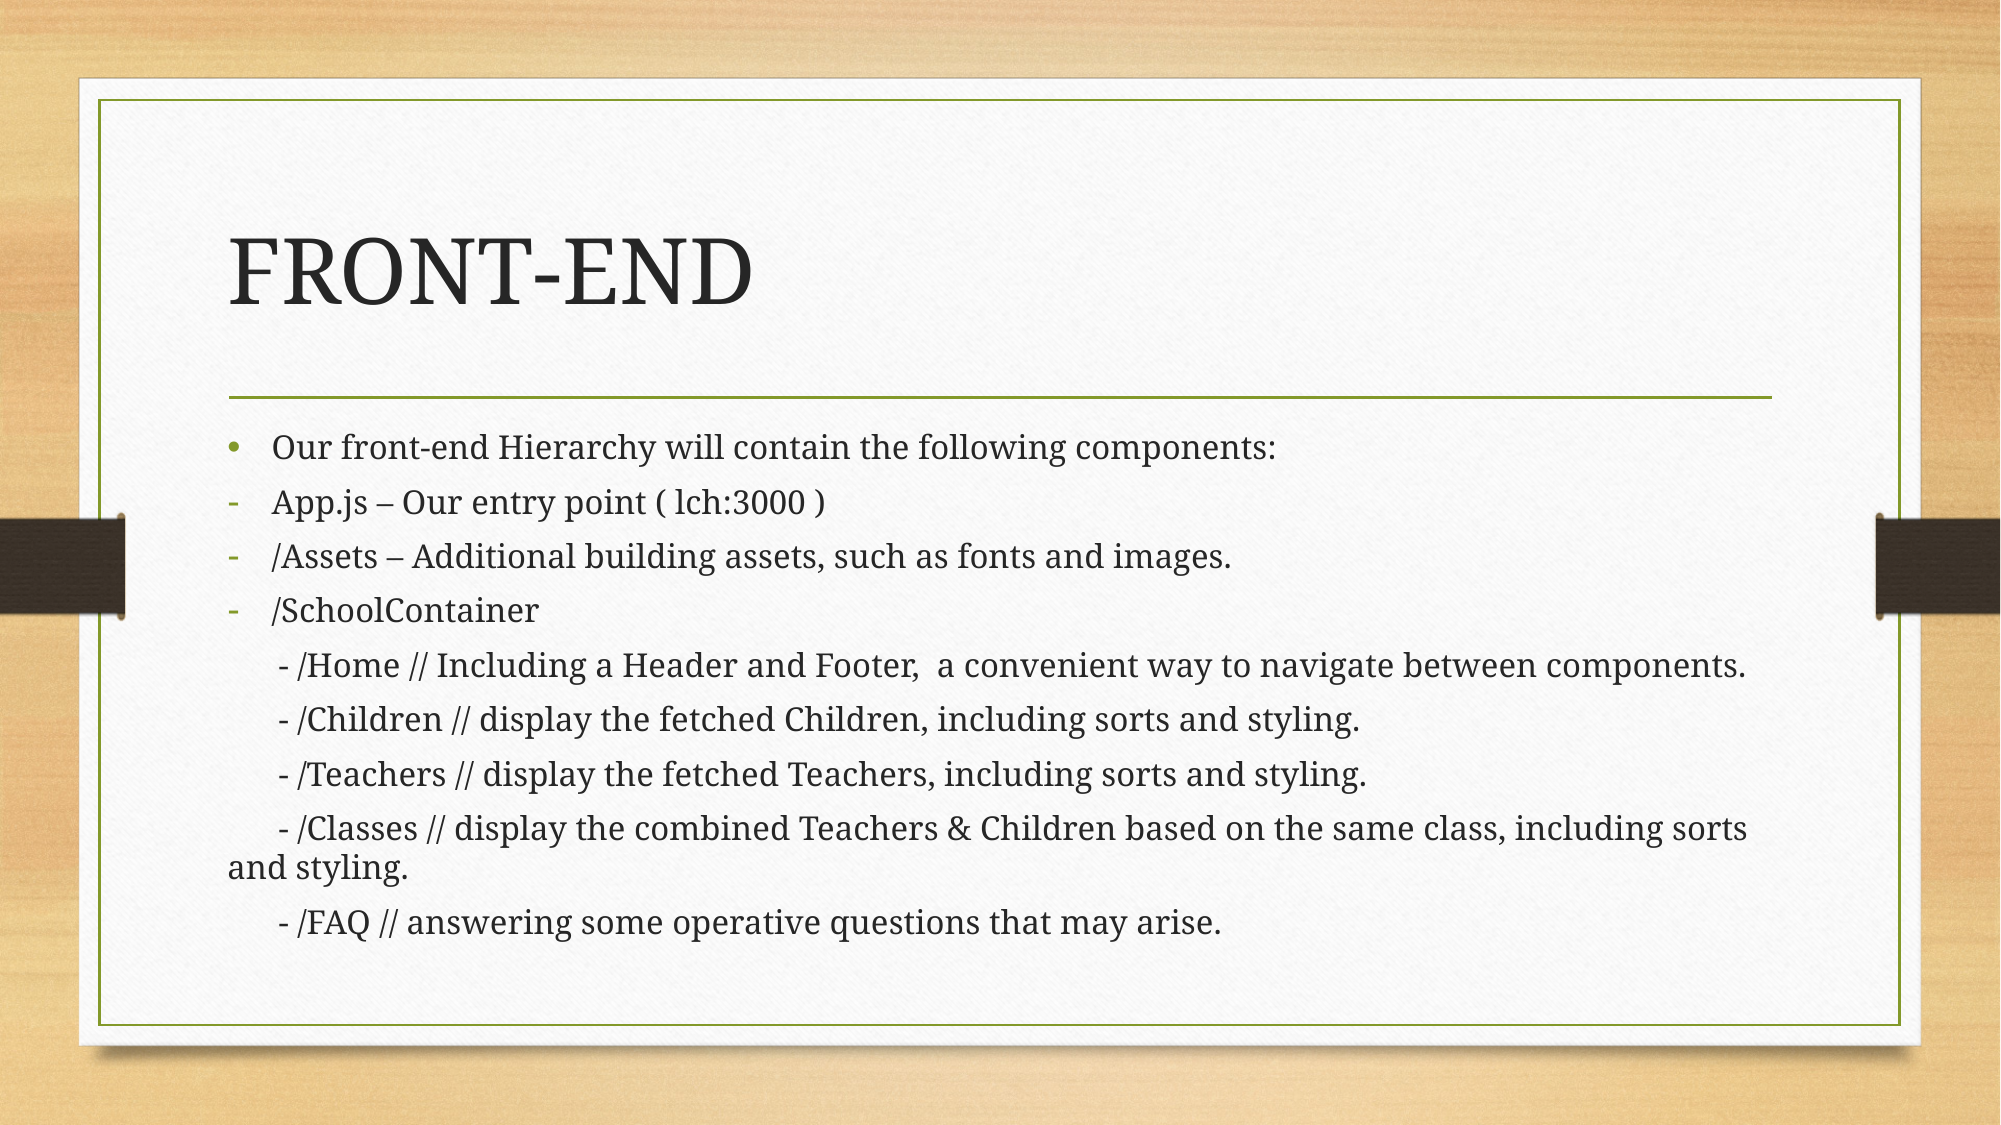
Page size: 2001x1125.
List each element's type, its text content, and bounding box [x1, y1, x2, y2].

picture [0, 0, 2001, 1125]
list Our front-end Hierarchy will contain the following components: App.js – Our entry point ( lch:3000 ) /Assets – Additional building assets, such as fonts and images. /SchoolContainer - /Home // Including a Header and Footer, a convenient way to navigate between components. - /Children // display the fetched Children, including sorts and styling. - /Teachers // display the fetched Teachers, including sorts and styling. - /Classes // display the combined Teachers & Children based on the same class, including sorts and styling. - /FAQ // answering some operative questions that may arise. [212, 419, 1788, 964]
title FRONT-END [212, 161, 1788, 375]
